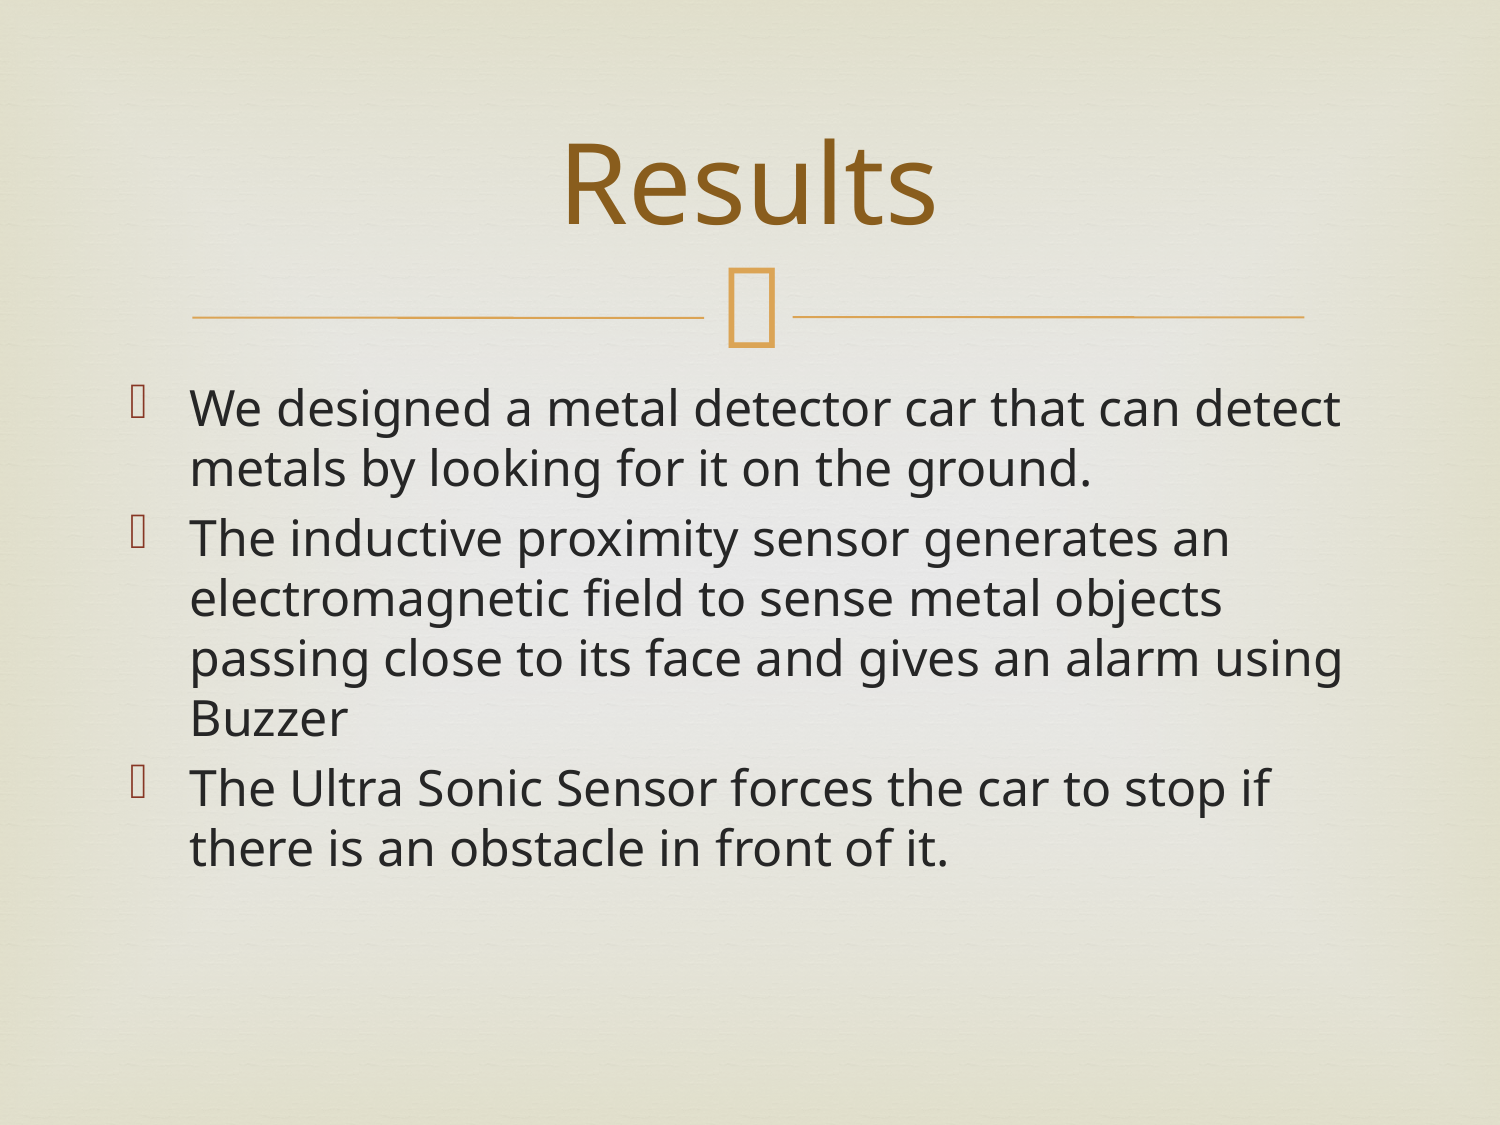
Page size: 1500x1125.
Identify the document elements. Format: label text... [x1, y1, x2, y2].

list We designed a metal detector car that can detect metals by looking for it on the ground. The inductive proximity sensor generates an electromagnetic field to sense metal objects passing close to its face and gives an alarm using Buzzer The Ultra Sonic Sensor forces the car to stop if there is an obstacle in front of it. [114, 368, 1386, 1005]
title Results [112, 93, 1386, 267]
